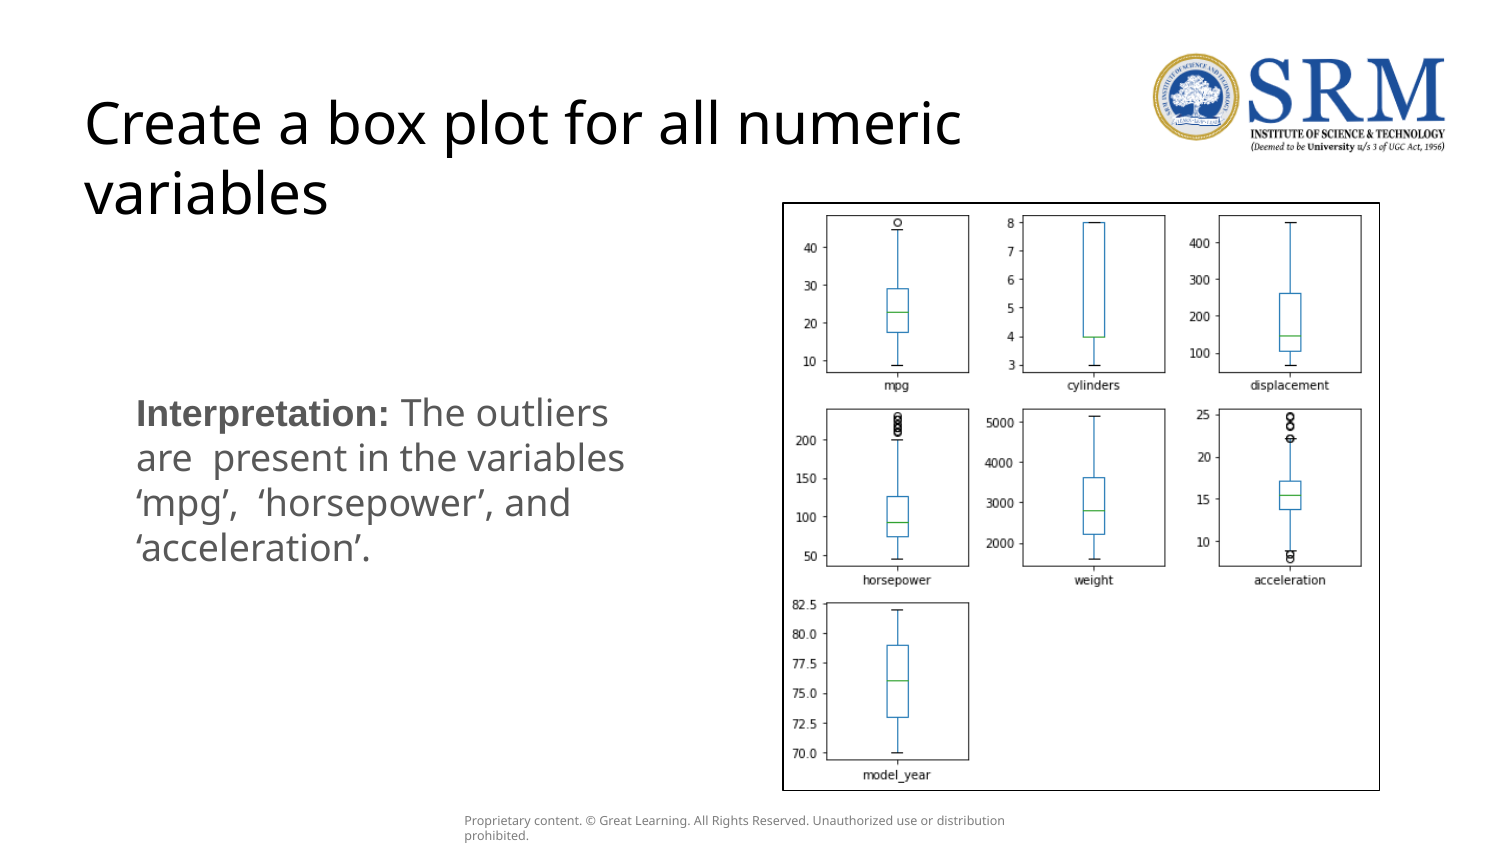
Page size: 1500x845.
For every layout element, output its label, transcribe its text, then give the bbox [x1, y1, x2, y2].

text_box Create a box plot for all numeric variables [82, 84, 1164, 227]
text_box Interpretation: The outliers are present in the variables ‘mpg’, ‘horsepower’, and ‘acceleration’. [134, 387, 677, 570]
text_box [782, 202, 1380, 791]
picture [1132, 38, 1466, 168]
footer Proprietary content. © Great Learning. All Rights Reserved. Unauthorized use or distribution prohibited. [462, 812, 1039, 845]
